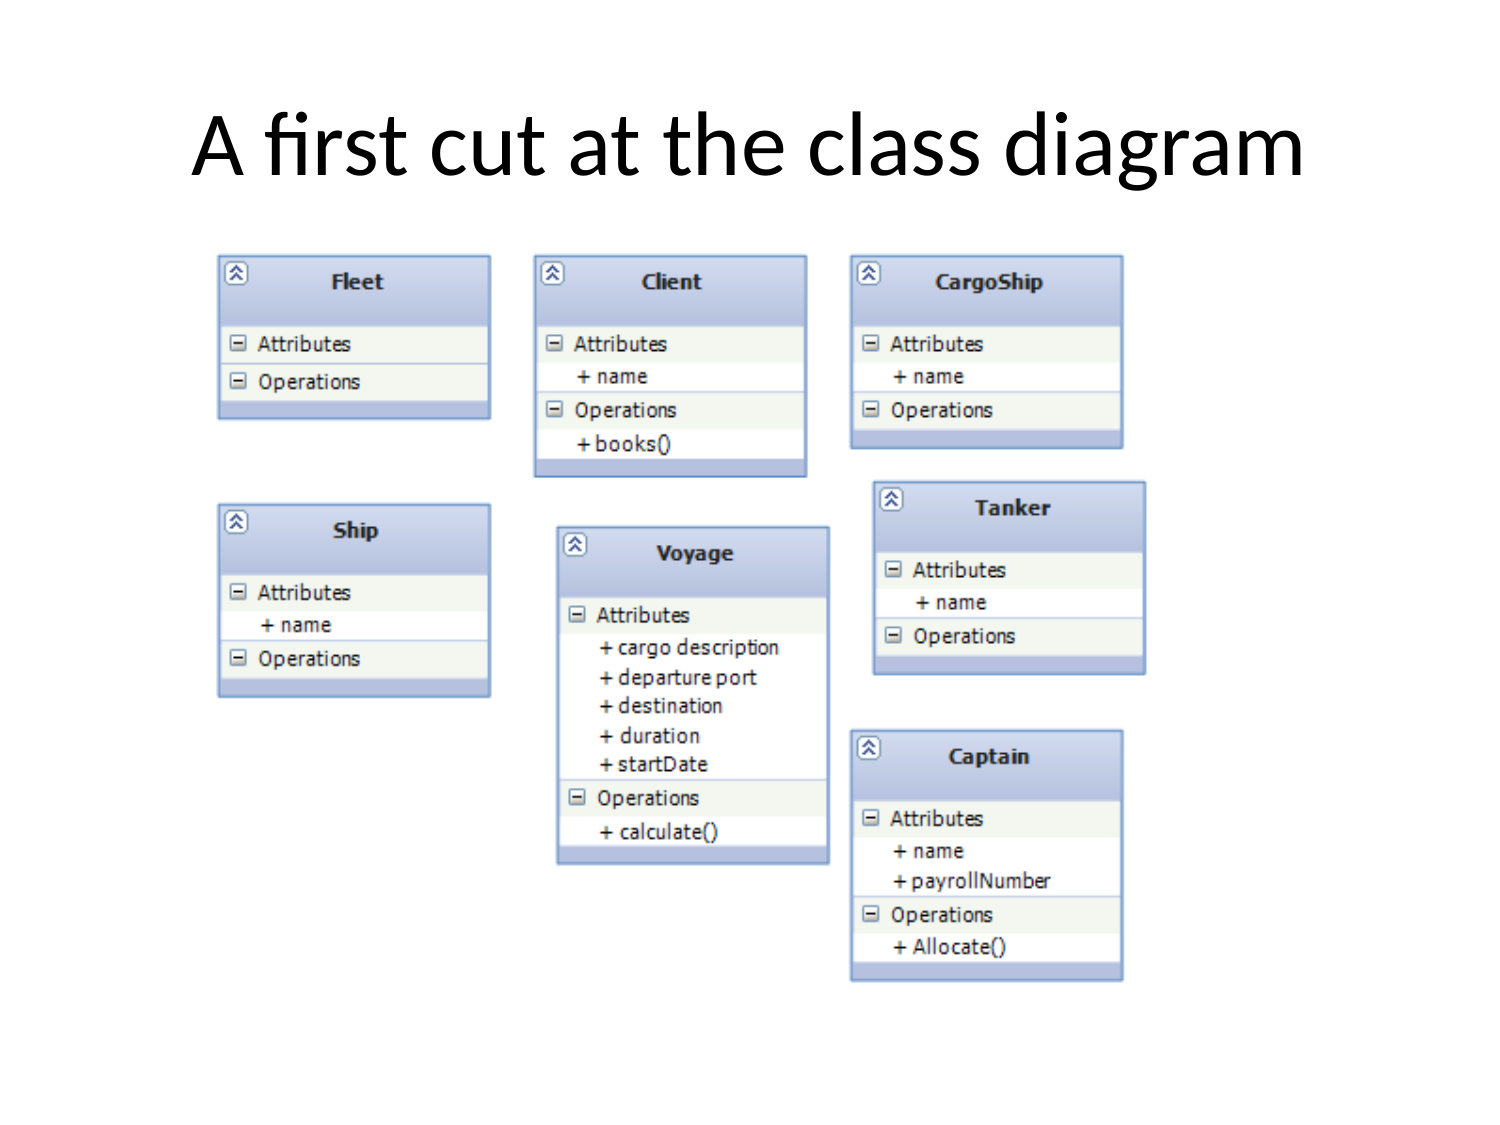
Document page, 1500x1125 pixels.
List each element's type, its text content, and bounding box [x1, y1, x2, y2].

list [199, 237, 1162, 997]
title A first cut at the class diagram [75, 45, 1425, 233]
